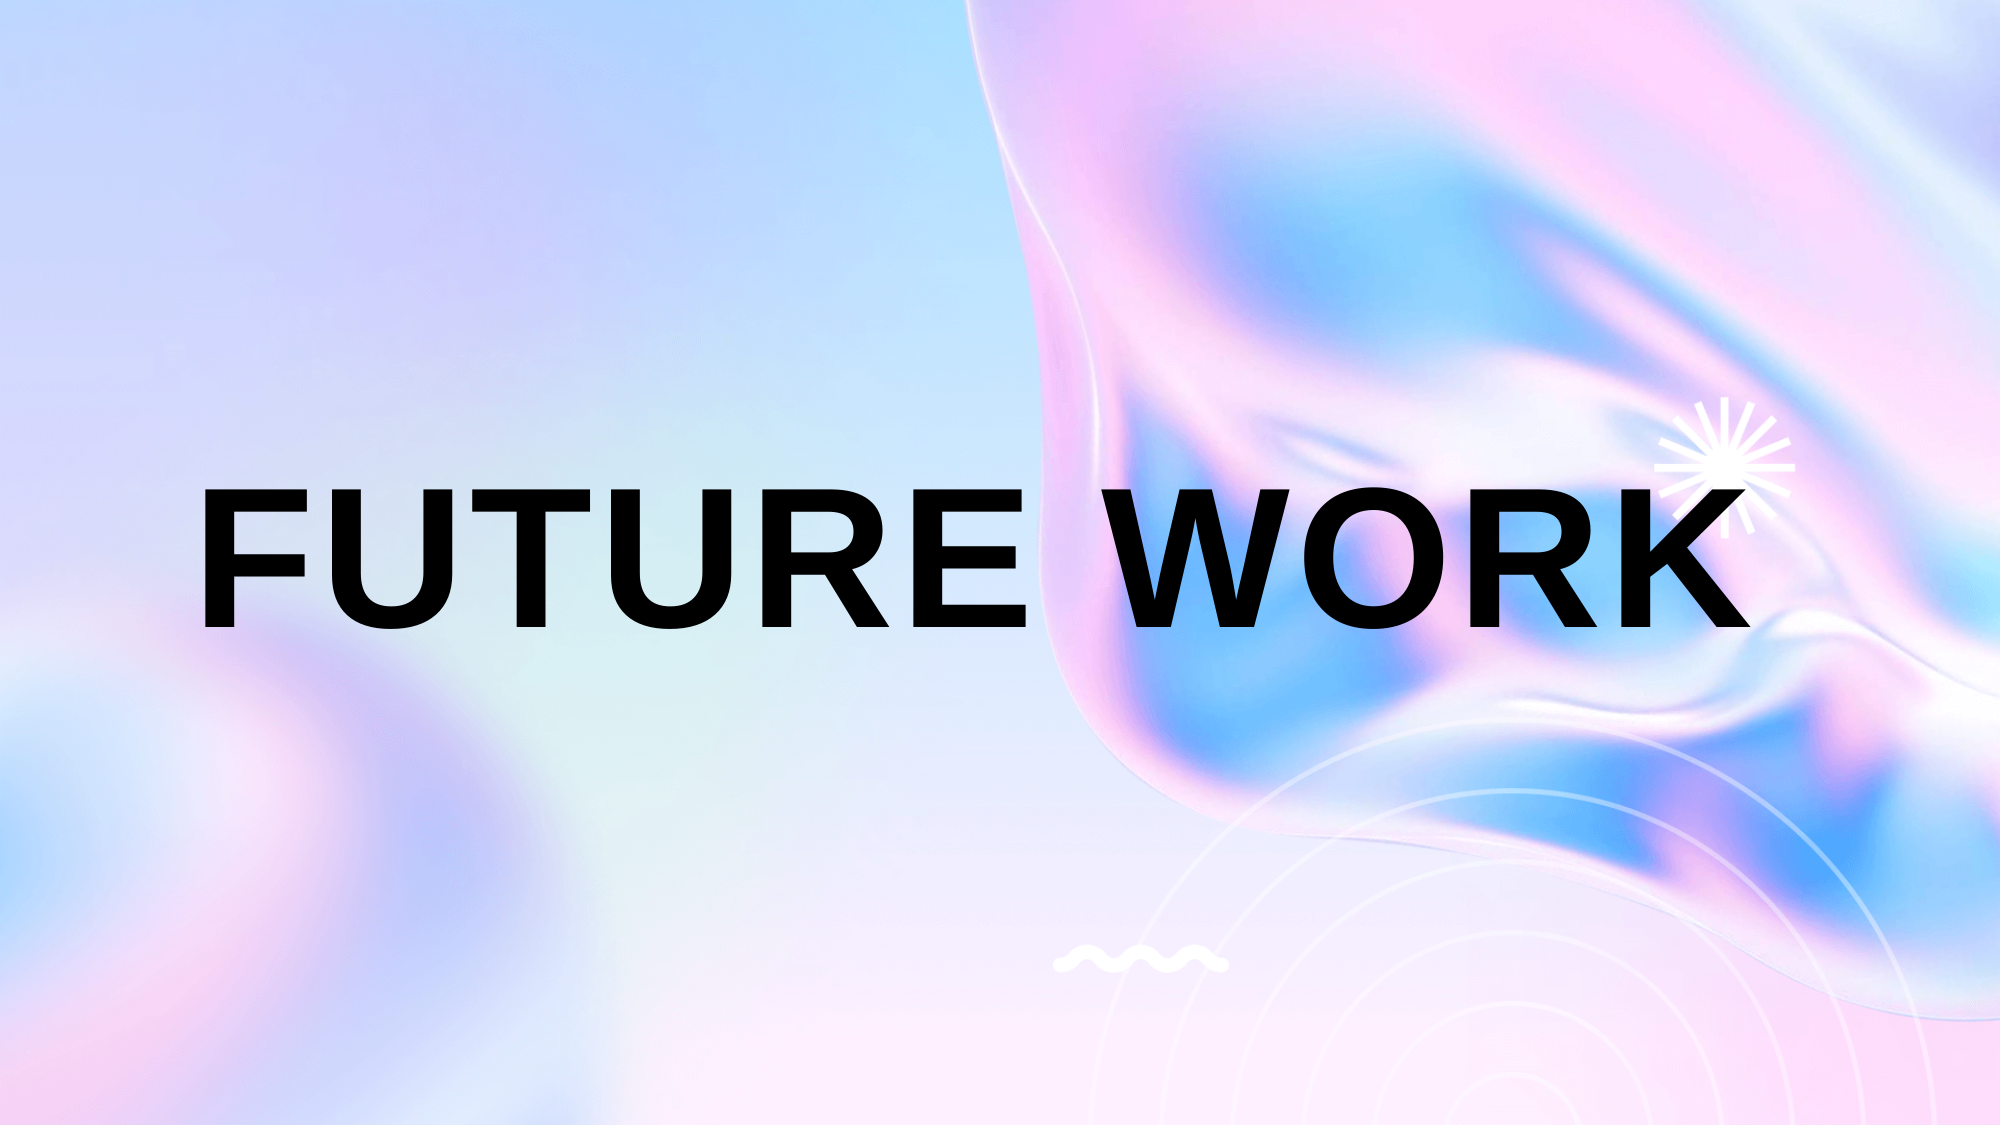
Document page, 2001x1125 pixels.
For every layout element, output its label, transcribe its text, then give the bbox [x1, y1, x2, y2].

title Future work [176, 366, 1824, 759]
picture [0, 0, 2000, 1125]
